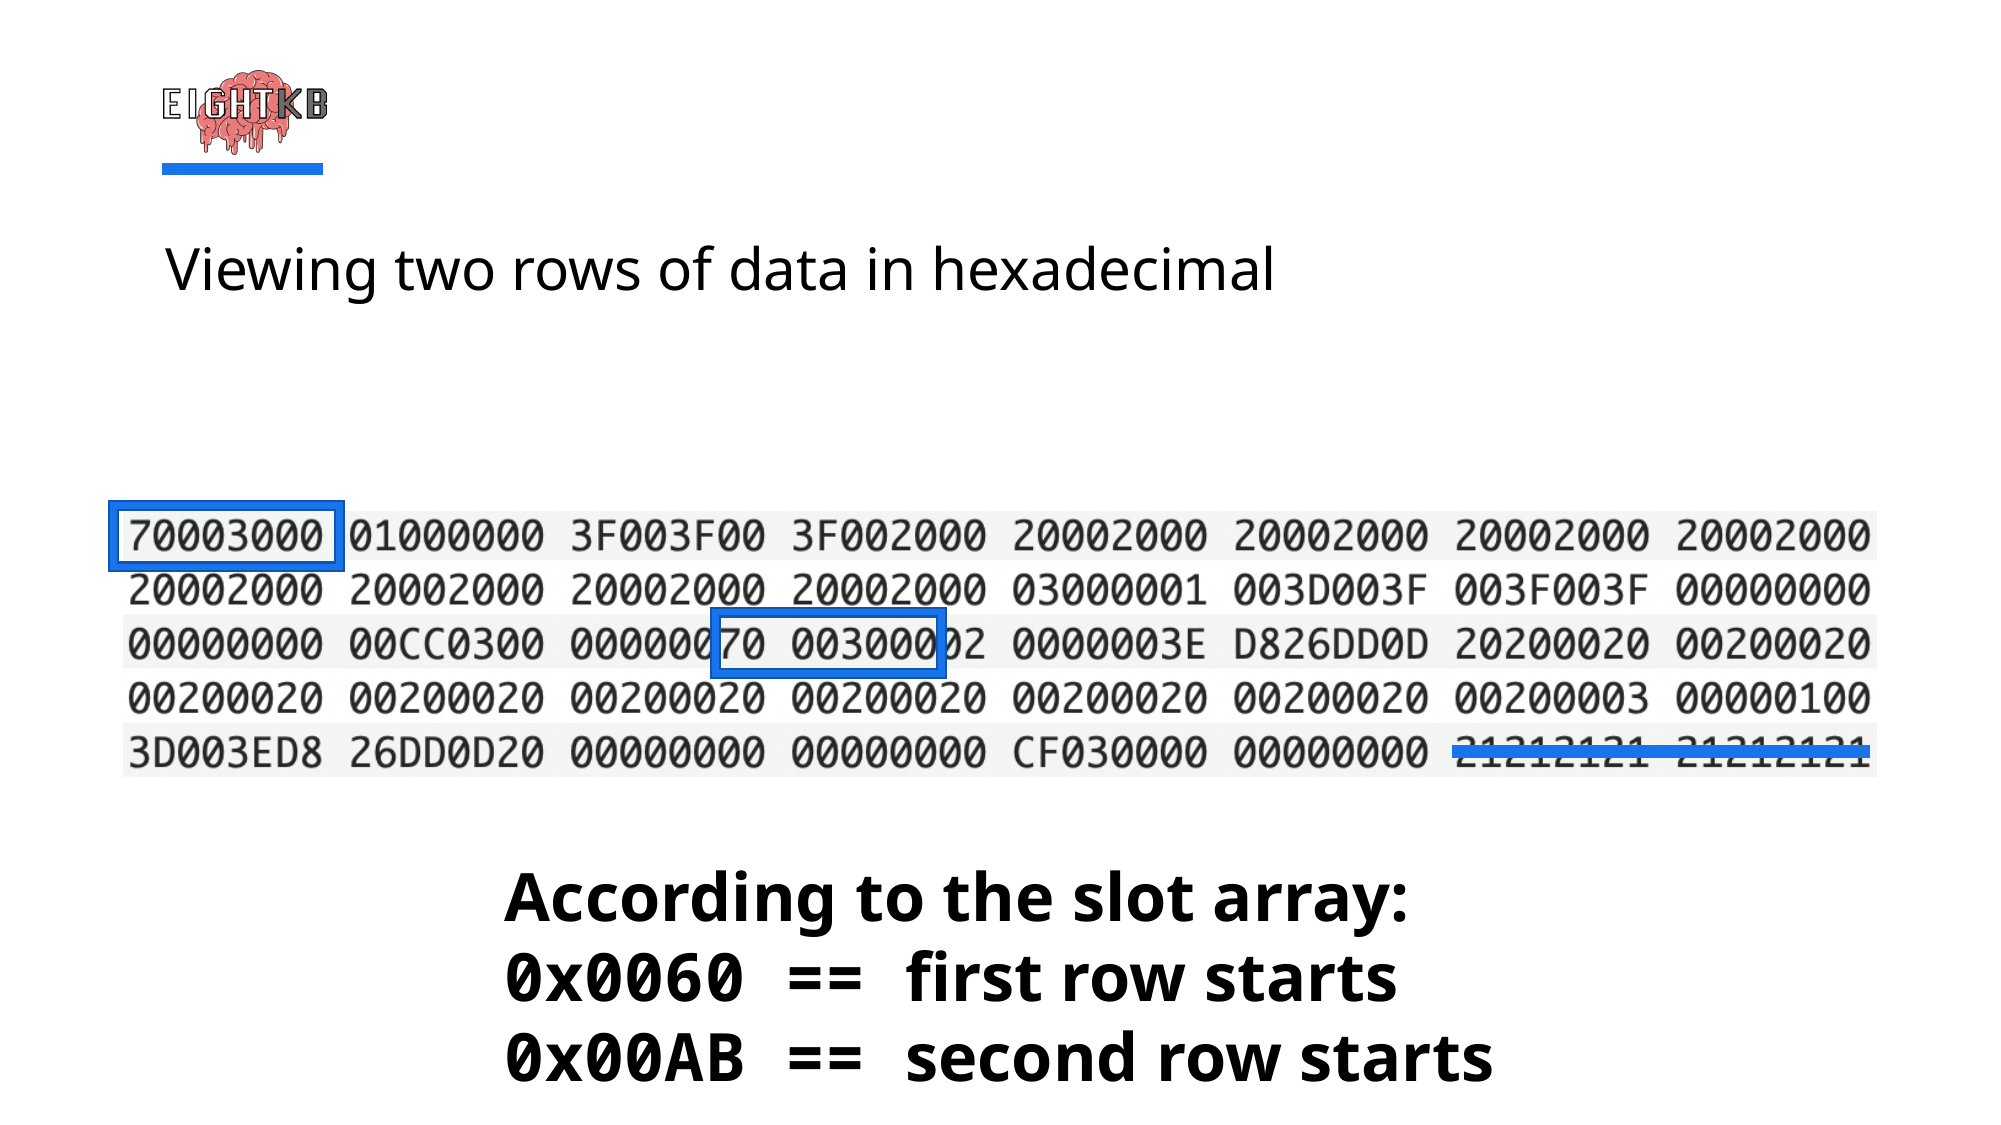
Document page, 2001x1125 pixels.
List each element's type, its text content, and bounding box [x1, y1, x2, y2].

text_box According to the slot array: 0x0060 == first row starts 0x00AB == second row starts [490, 847, 1510, 1102]
picture [163, 70, 327, 155]
picture [122, 511, 1877, 777]
text_box [108, 500, 345, 572]
title Viewing two rows of data in hexadecimal [150, 224, 1850, 441]
